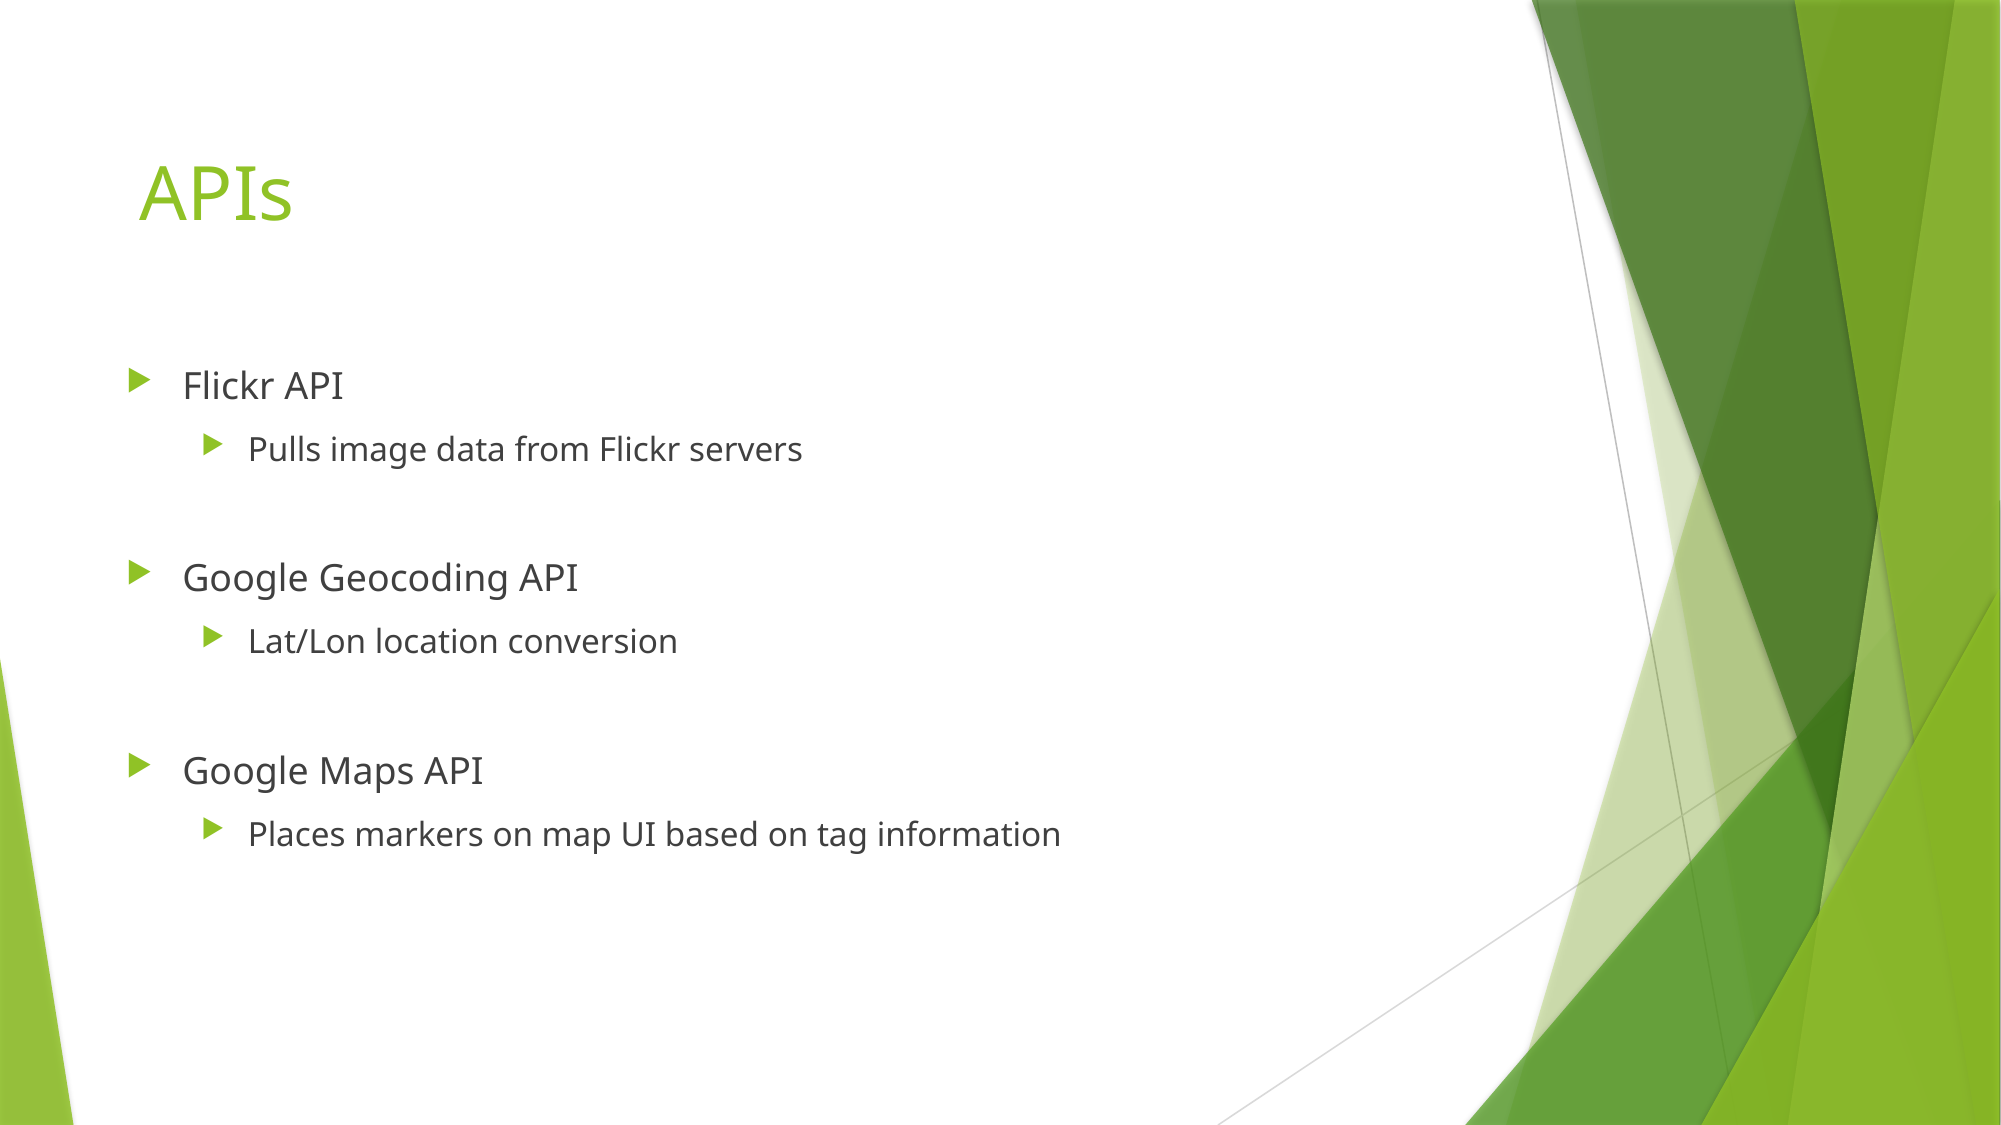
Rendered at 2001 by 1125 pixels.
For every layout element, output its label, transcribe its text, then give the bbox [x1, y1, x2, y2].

title APIs [124, 137, 1535, 355]
list Flickr API Pulls image data from Flickr servers Google Geocoding API Lat/Lon location conversion Google Maps API Places markers on map UI based on tag information [111, 354, 1522, 992]
